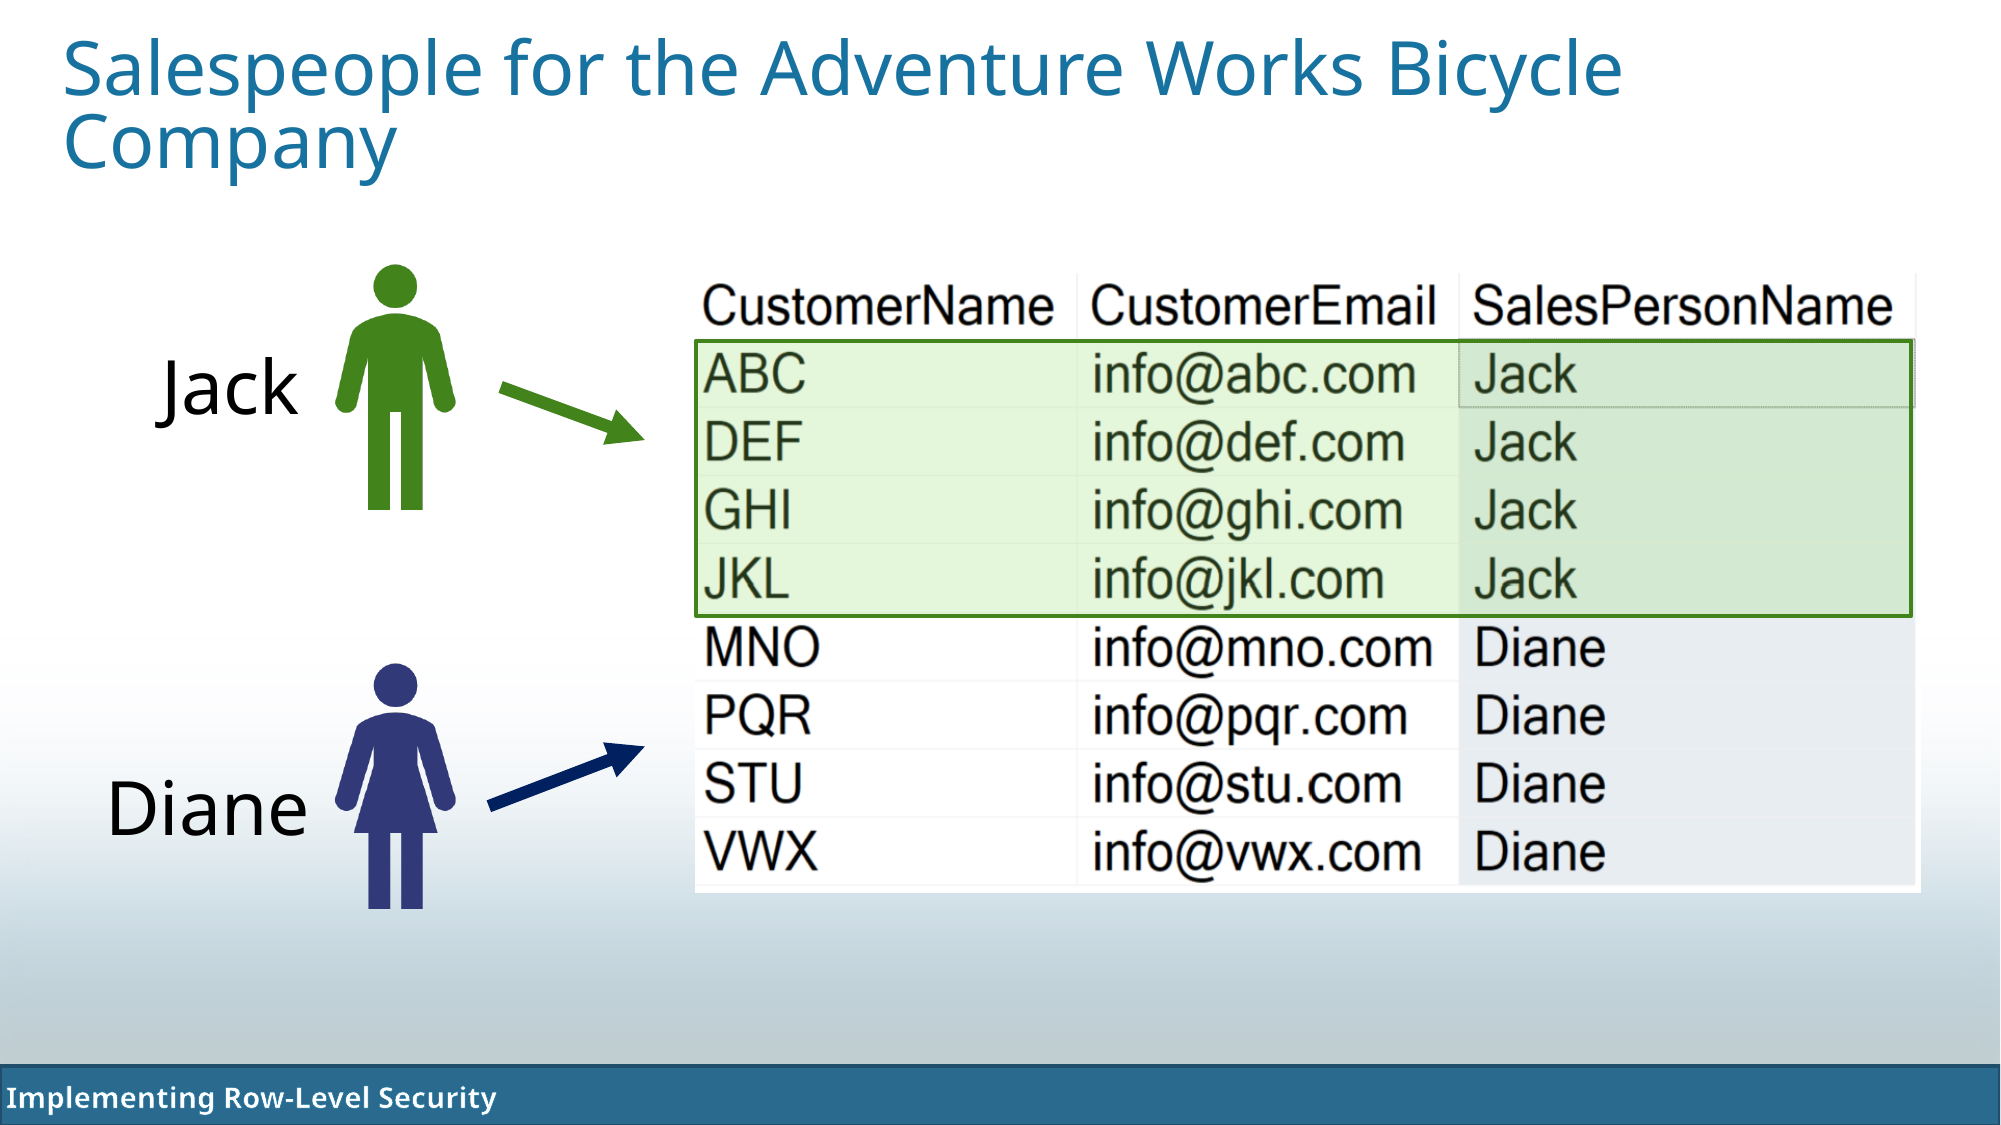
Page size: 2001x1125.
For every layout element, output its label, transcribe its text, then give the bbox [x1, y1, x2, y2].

text_box Diane [88, 753, 259, 859]
text_box [28, 1029, 1000, 1091]
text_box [500, 386, 646, 441]
text_box Jack [138, 332, 259, 438]
picture [0, 0, 2001, 1064]
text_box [488, 746, 646, 807]
text_box Salespeople for the Adventure Works Bicycle Company [47, 29, 1926, 218]
